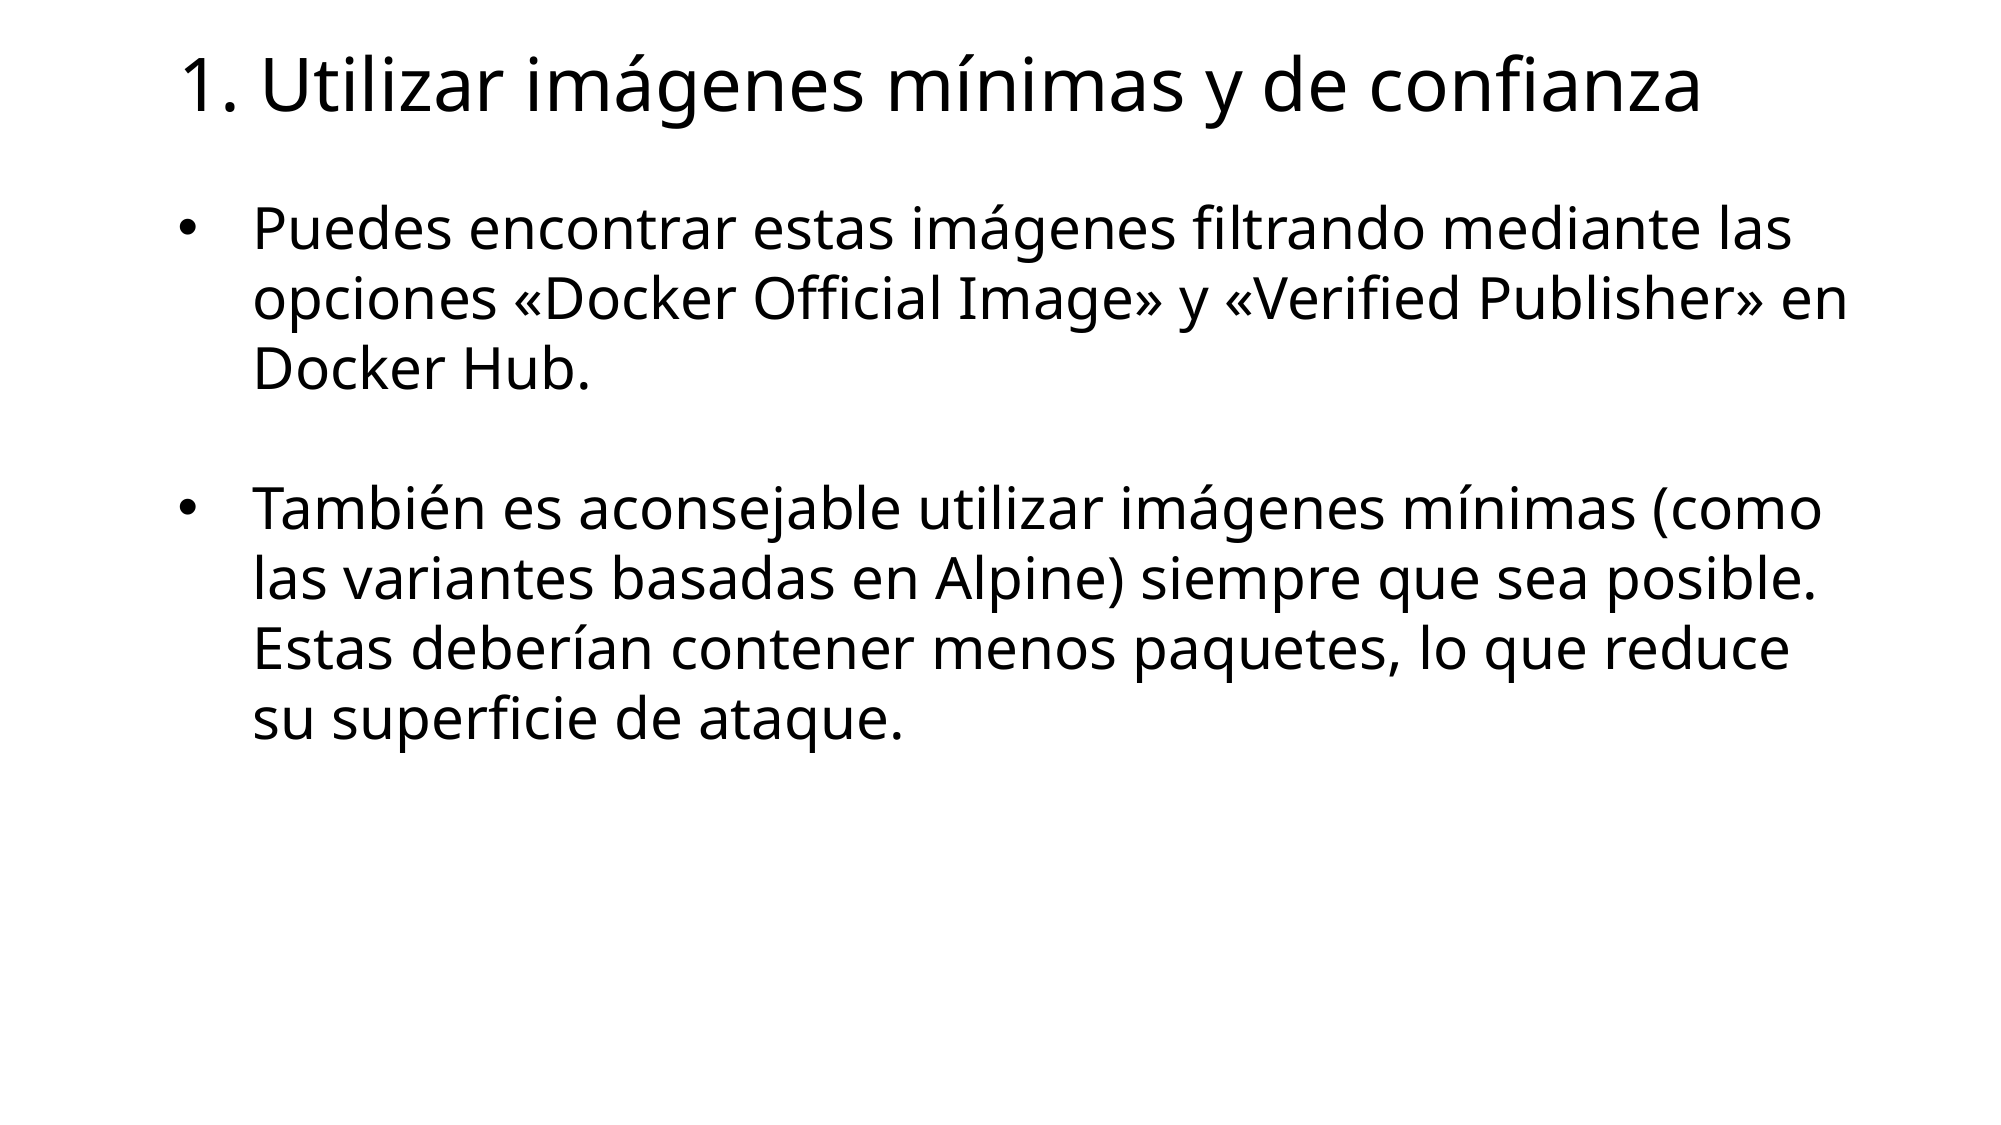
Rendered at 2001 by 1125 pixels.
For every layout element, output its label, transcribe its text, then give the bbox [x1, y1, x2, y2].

title 1. Utilizar imágenes mínimas y de confianza [163, 36, 1738, 139]
text_box Puedes encontrar estas imágenes filtrando mediante las opciones «Docker Official Image» y «Verified Publisher» en Docker Hub. También es aconsejable utilizar imágenes mínimas (como las variantes basadas en Alpine) siempre que sea posible. Estas deberían contener menos paquetes, lo que reduce su superficie de ataque. [162, 183, 1869, 759]
